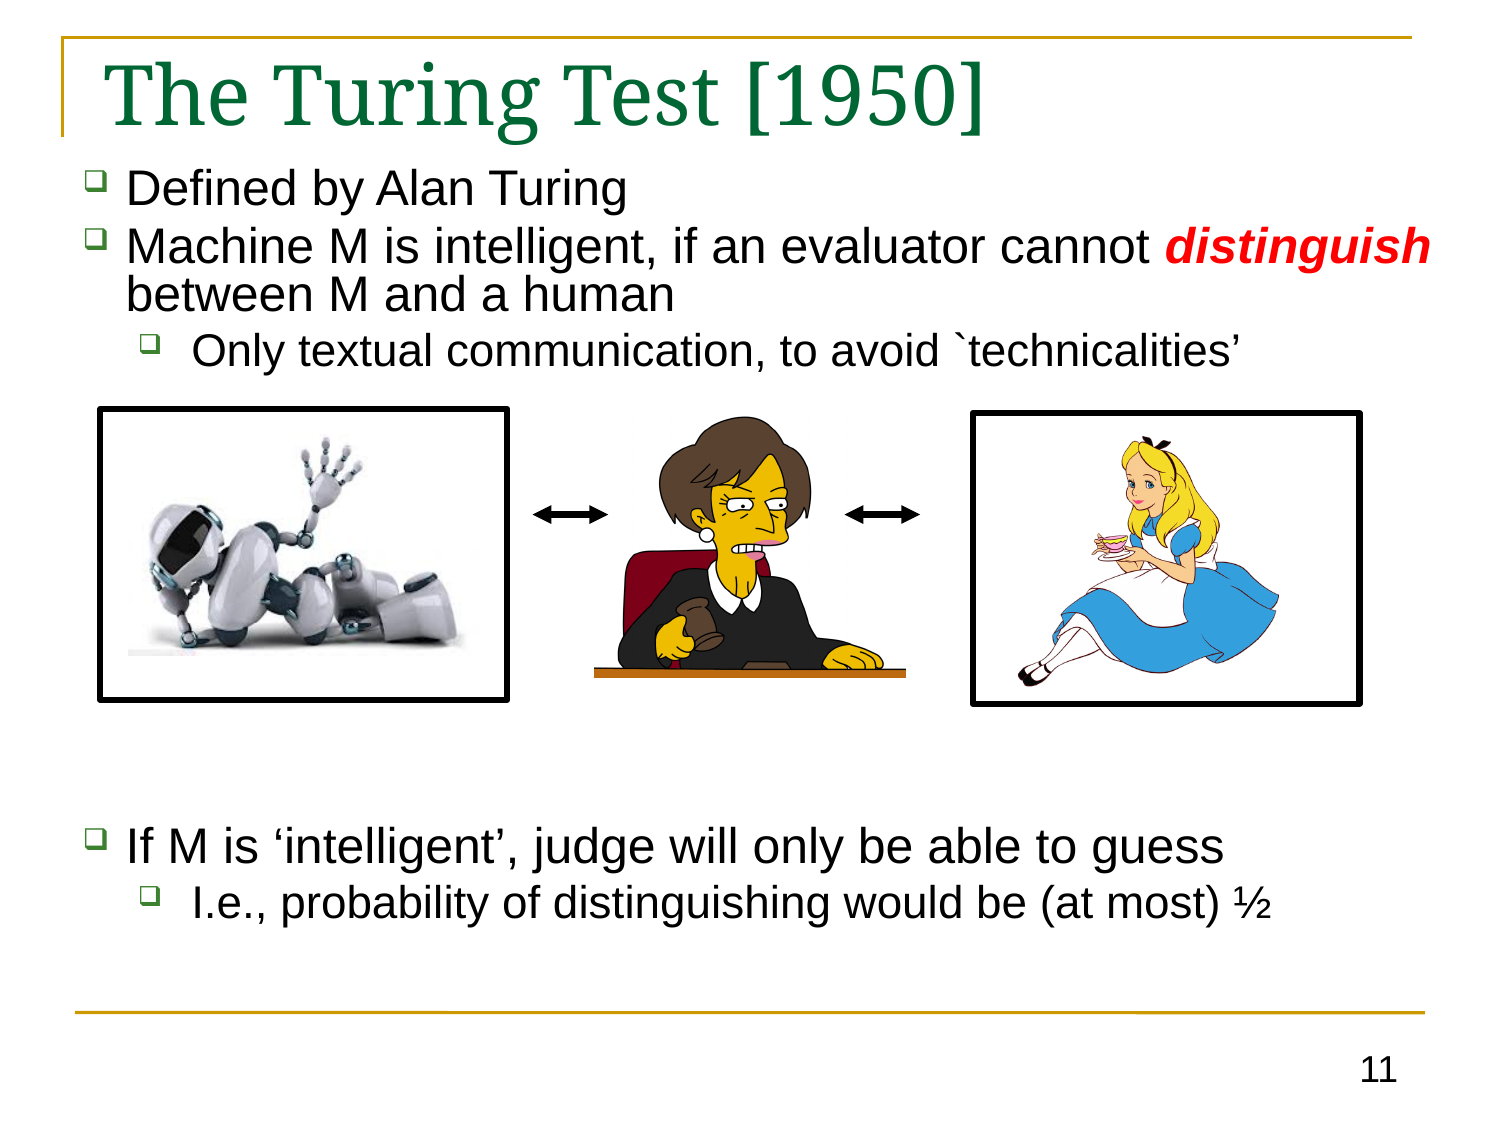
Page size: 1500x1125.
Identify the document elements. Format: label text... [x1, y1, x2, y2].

title The Turing Test [1950] [88, 34, 1500, 163]
picture [1014, 433, 1283, 692]
picture [127, 434, 480, 656]
slide_number 11 [1344, 1023, 1424, 1098]
picture [594, 411, 906, 679]
text_box [100, 409, 508, 700]
list Defined by Alan Turing Machine M is intelligent, if an evaluator cannot distinguish between M and a human Only textual communication, to avoid `technicalities’ If M is ‘intelligent’, judge will only be able to guess I.e., probability of distinguishing would be (at most) ½ [67, 159, 1471, 409]
text_box [972, 413, 1360, 704]
